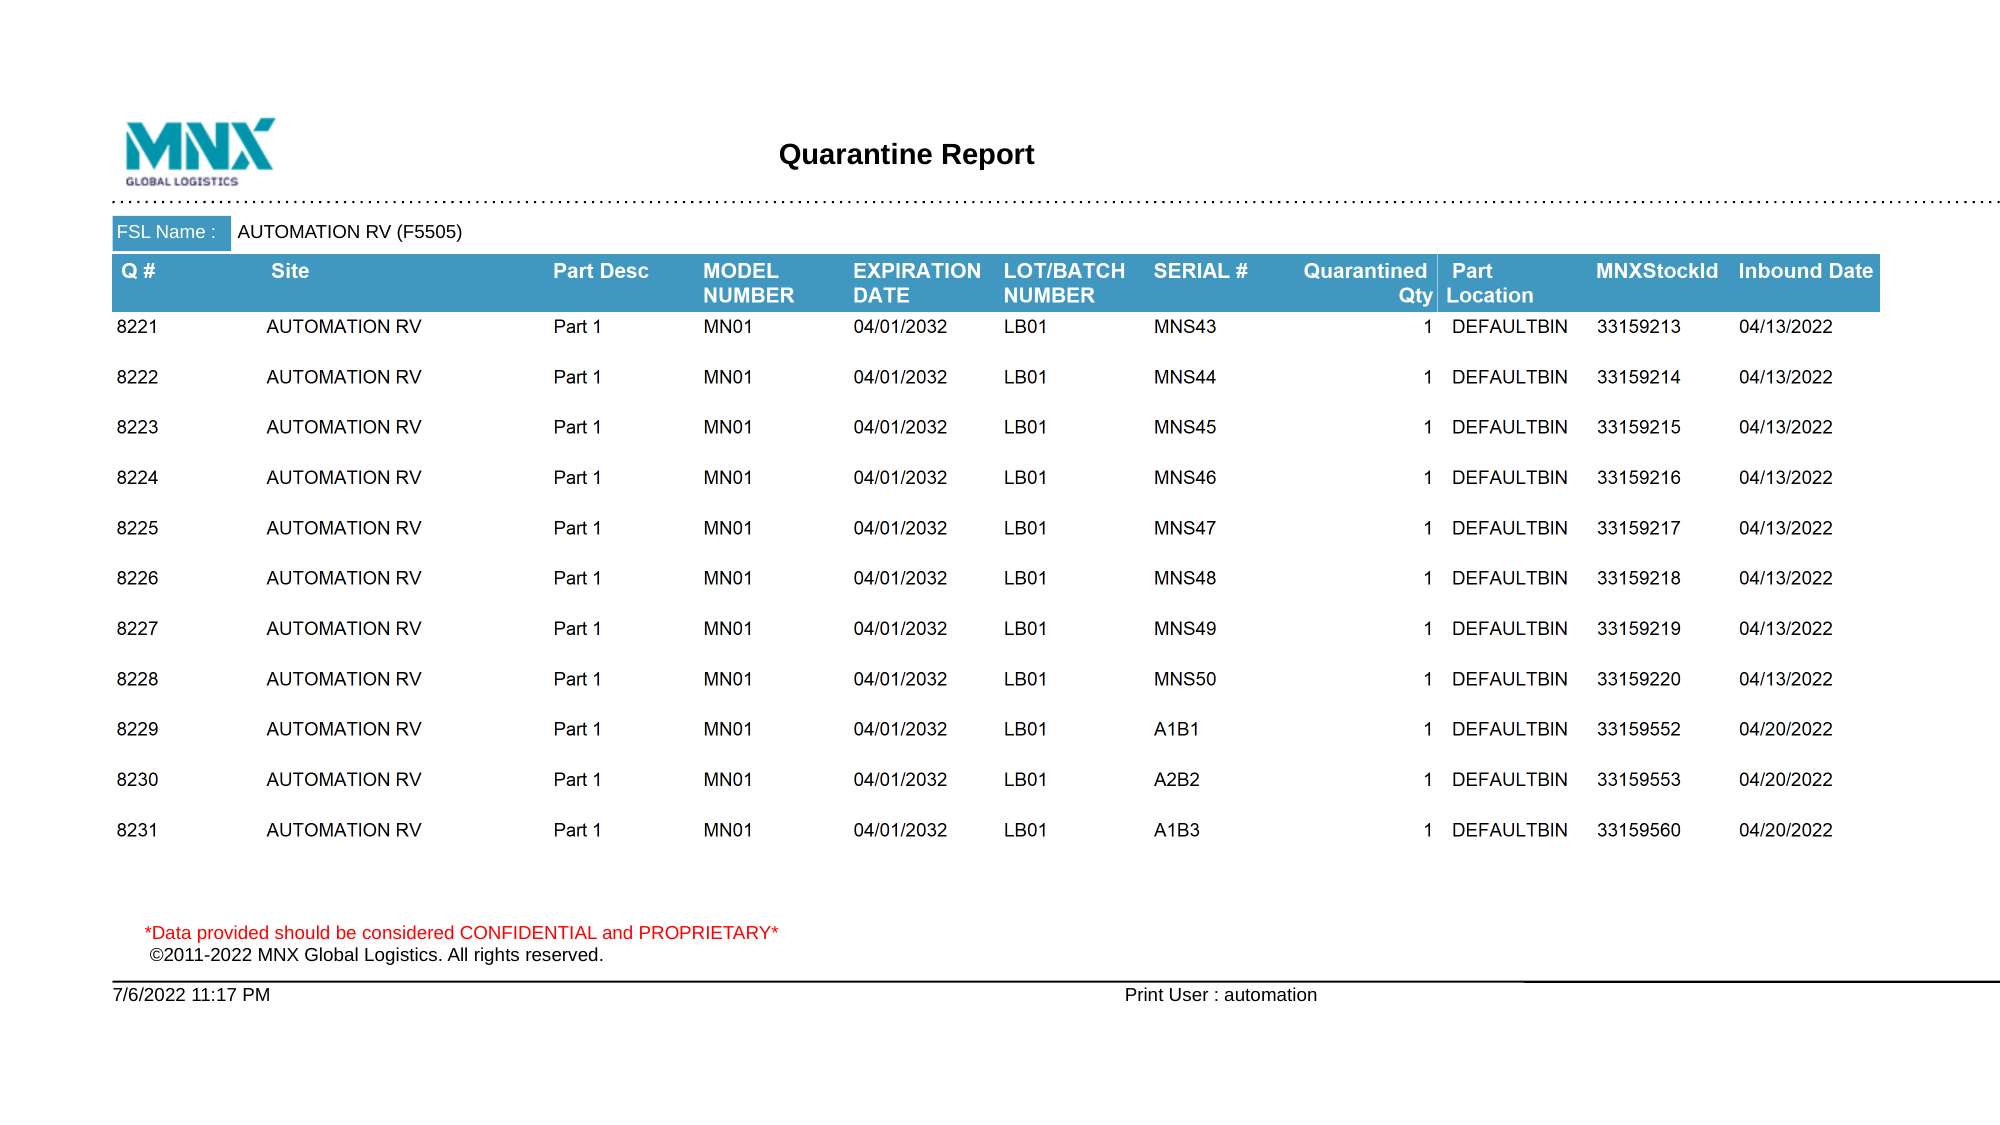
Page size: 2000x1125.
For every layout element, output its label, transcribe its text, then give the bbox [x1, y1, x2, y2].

text_box ©2011-2022 MNX Global Logistics. All rights reserved. [144, 942, 1158, 964]
text_box Quarantine Report [562, 131, 1252, 173]
text_box *Data provided should be considered CONFIDENTIAL and PROPRIETARY* [144, 920, 1158, 942]
text_box Print User : automation [1055, 983, 1387, 1013]
text_box FSL Name : [112, 215, 232, 252]
picture [112, 254, 1880, 866]
text_box 7/6/2022 11:17 PM [112, 983, 343, 1013]
text_box AUTOMATION RV (F5505) [233, 215, 669, 251]
picture [112, 115, 323, 188]
